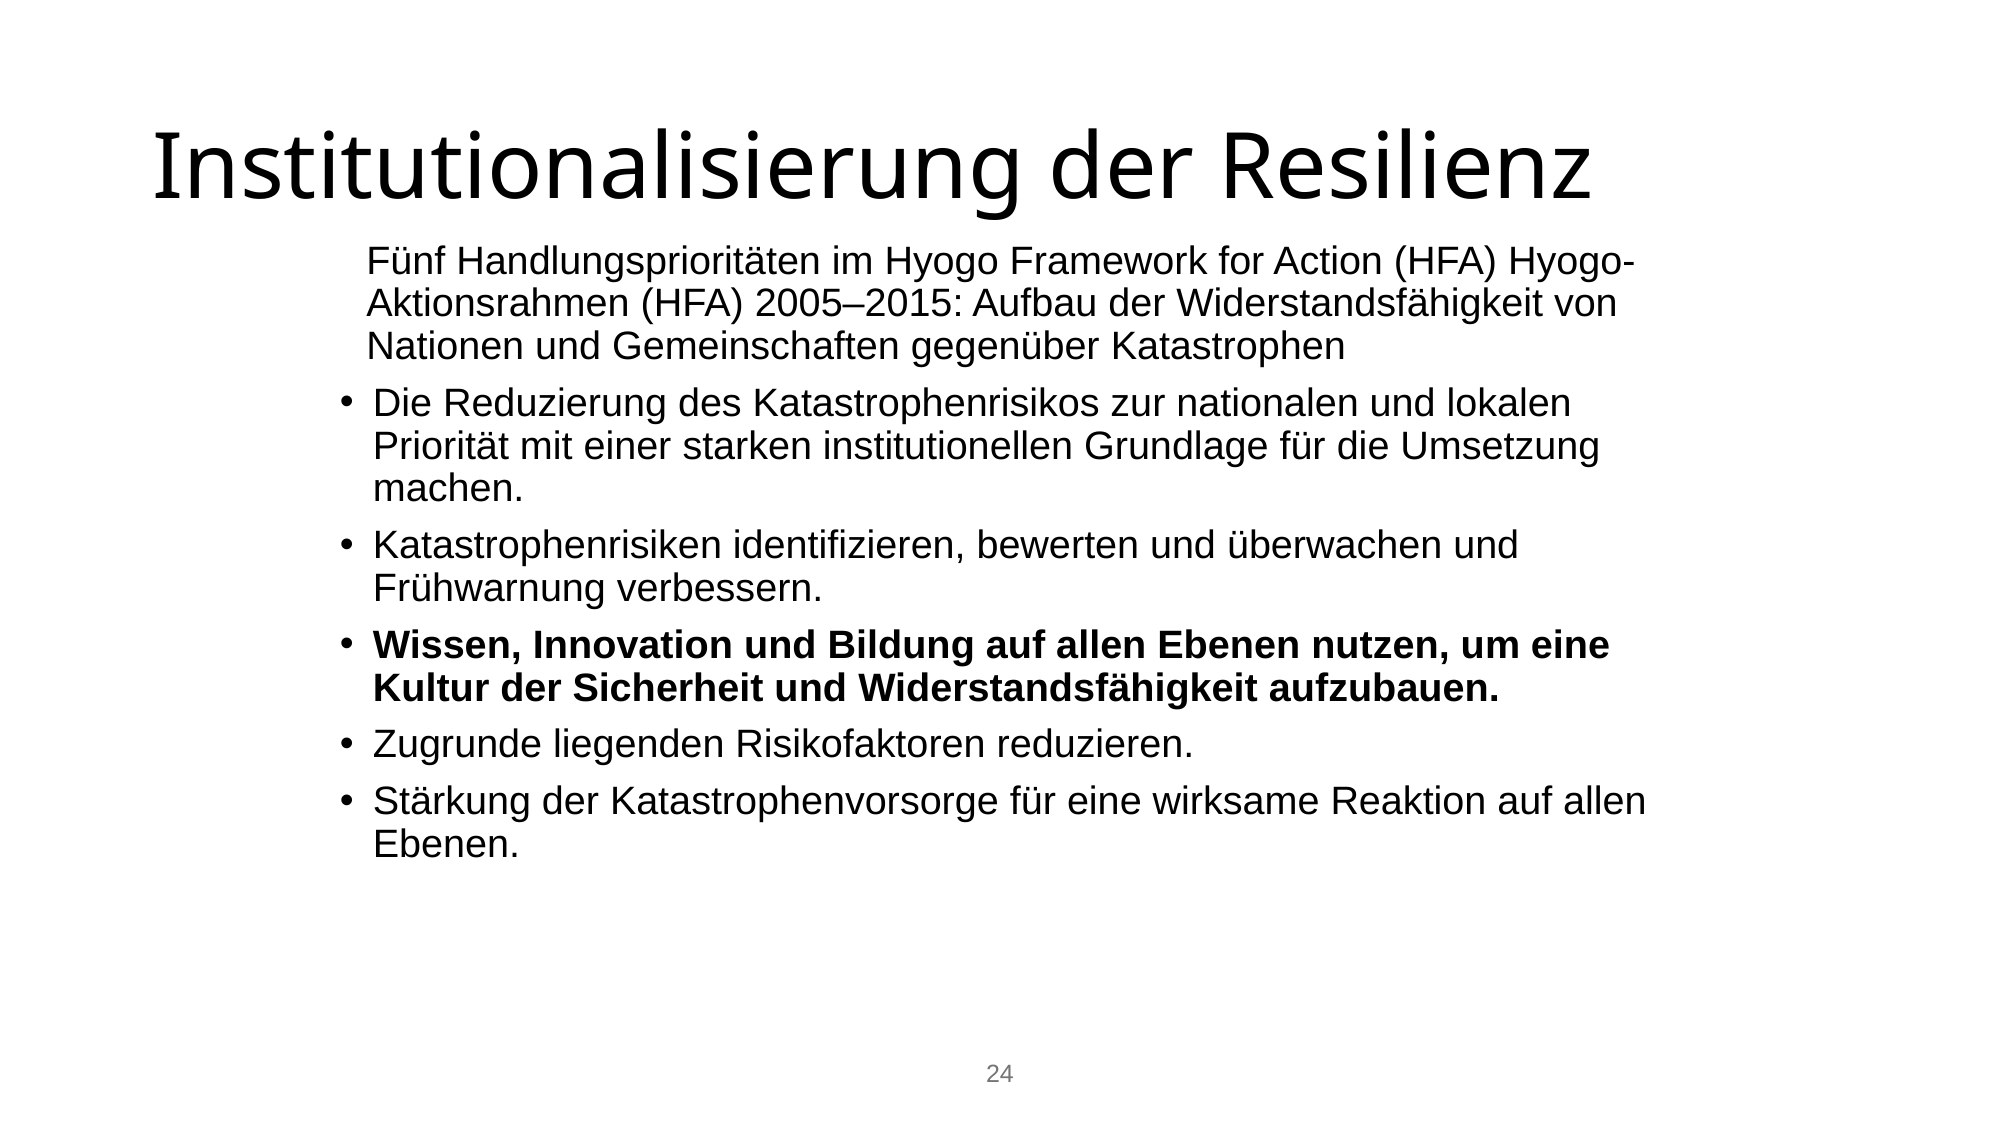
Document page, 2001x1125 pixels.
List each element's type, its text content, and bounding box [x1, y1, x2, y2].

title Institutionalisierung der Resilienz [137, 59, 1863, 278]
list Fünf Handlungsprioritäten im Hyogo Framework for Action (HFA) Hyogo-Aktionsrahmen (HFA) 2005–2015: Aufbau der Widerstandsfähigkeit von Nationen und Gemeinschaften gegenüber Katastrophen Die Reduzierung des Katastrophenrisikos zur nationalen und lokalen Priorität mit einer starken institutionellen Grundlage für die Umsetzung machen. Katastrophenrisiken identifizieren, bewerten und überwachen und Frühwarnung verbessern. Wissen, Innovation und Bildung auf allen Ebenen nutzen, um eine Kultur der Sicherheit und Widerstandsfähigkeit aufzubauen. Zugrunde liegenden Risikofaktoren reduzieren. Stärkung der Katastrophenvorsorge für eine wirksame Reaktion auf allen Ebenen. [324, 232, 1675, 897]
slide_number ‹#› [662, 1042, 1338, 1103]
